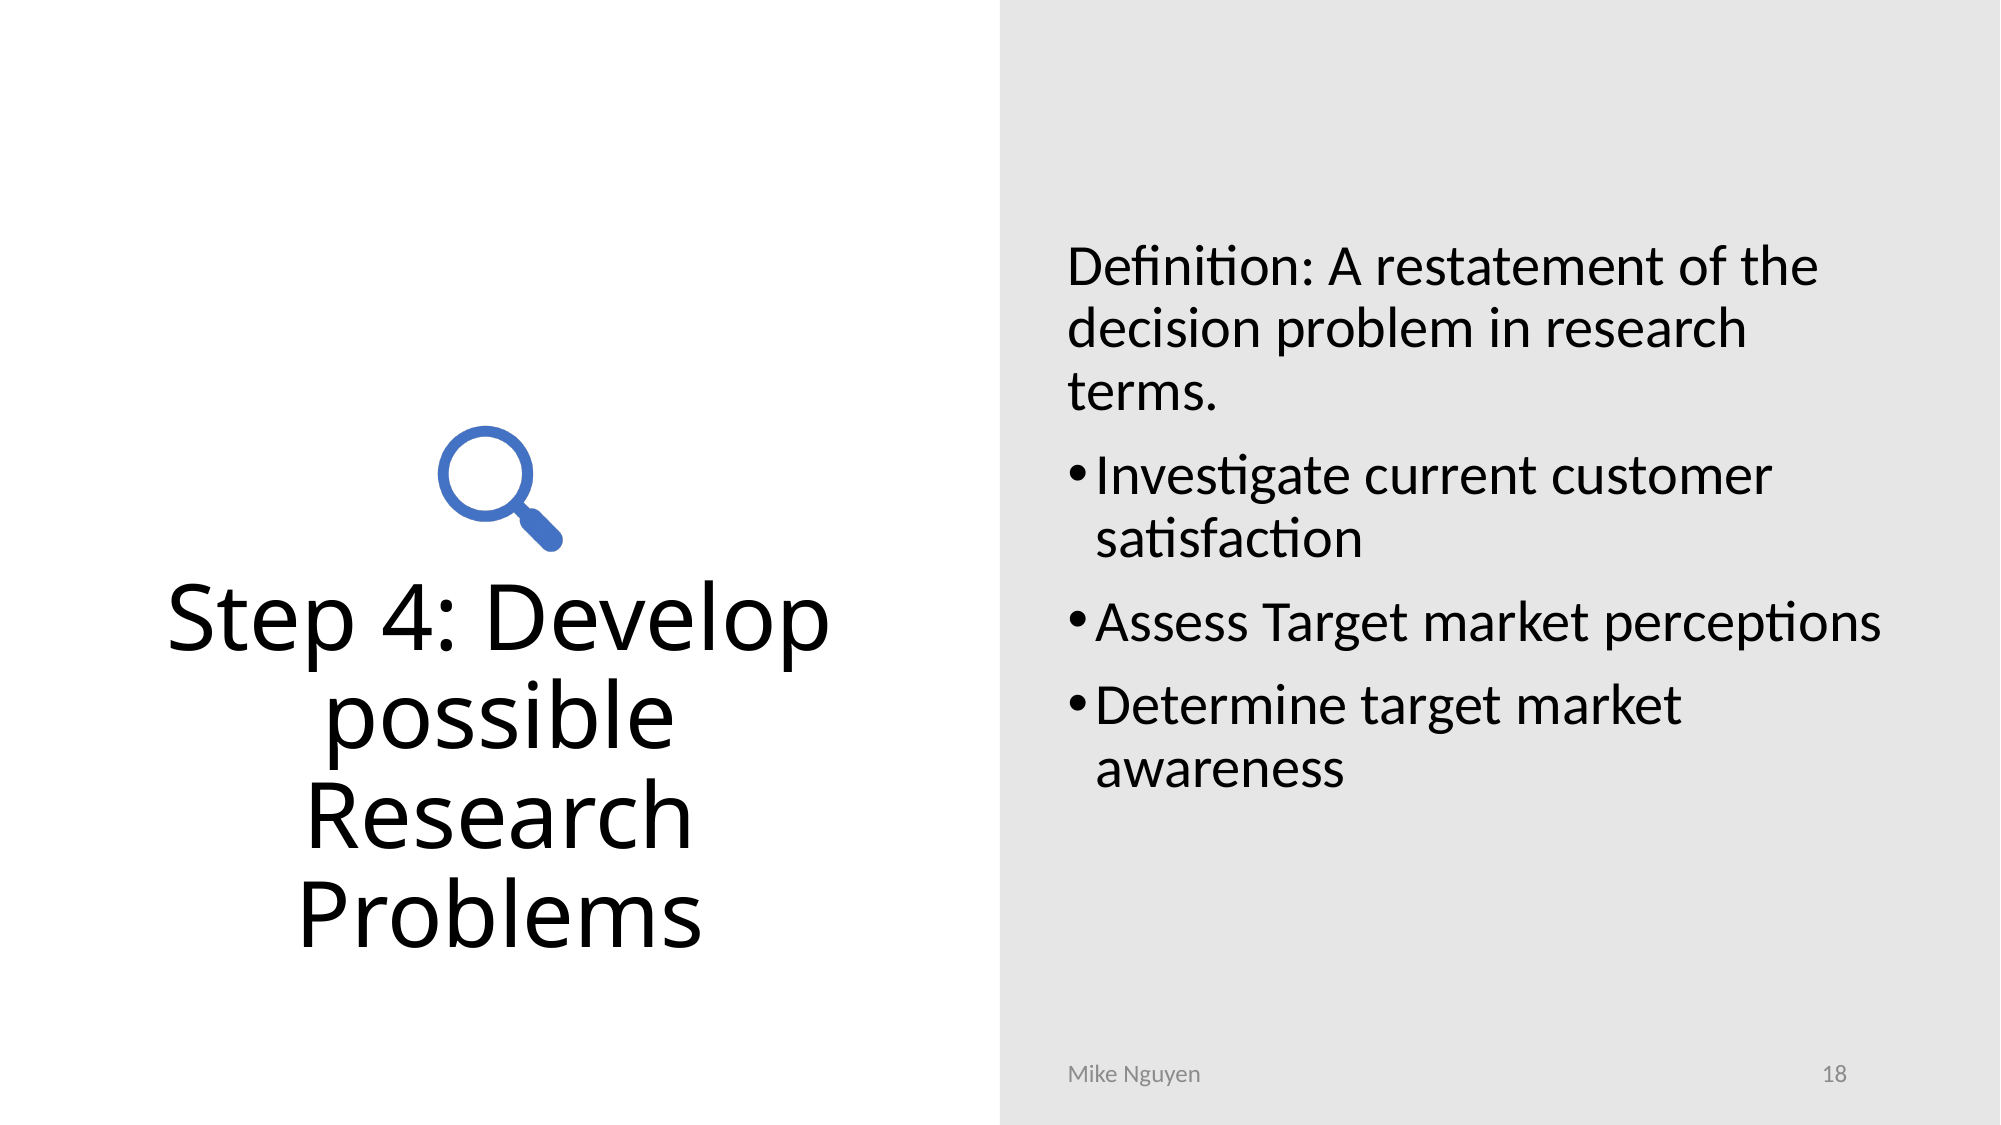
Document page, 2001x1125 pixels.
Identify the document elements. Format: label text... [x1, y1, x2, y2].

footer Mike Nguyen [1052, 1042, 1614, 1103]
slide_number 18 [1666, 1042, 1863, 1103]
title Step 4: Develop possible Research Problems [105, 563, 895, 1014]
picture [424, 413, 575, 564]
text_box [999, 0, 2000, 1125]
list Definition: A restatement of the decision problem in research terms. Investigate current customer satisfaction Assess Target market perceptions Determine target market awareness [1052, 105, 1916, 1014]
